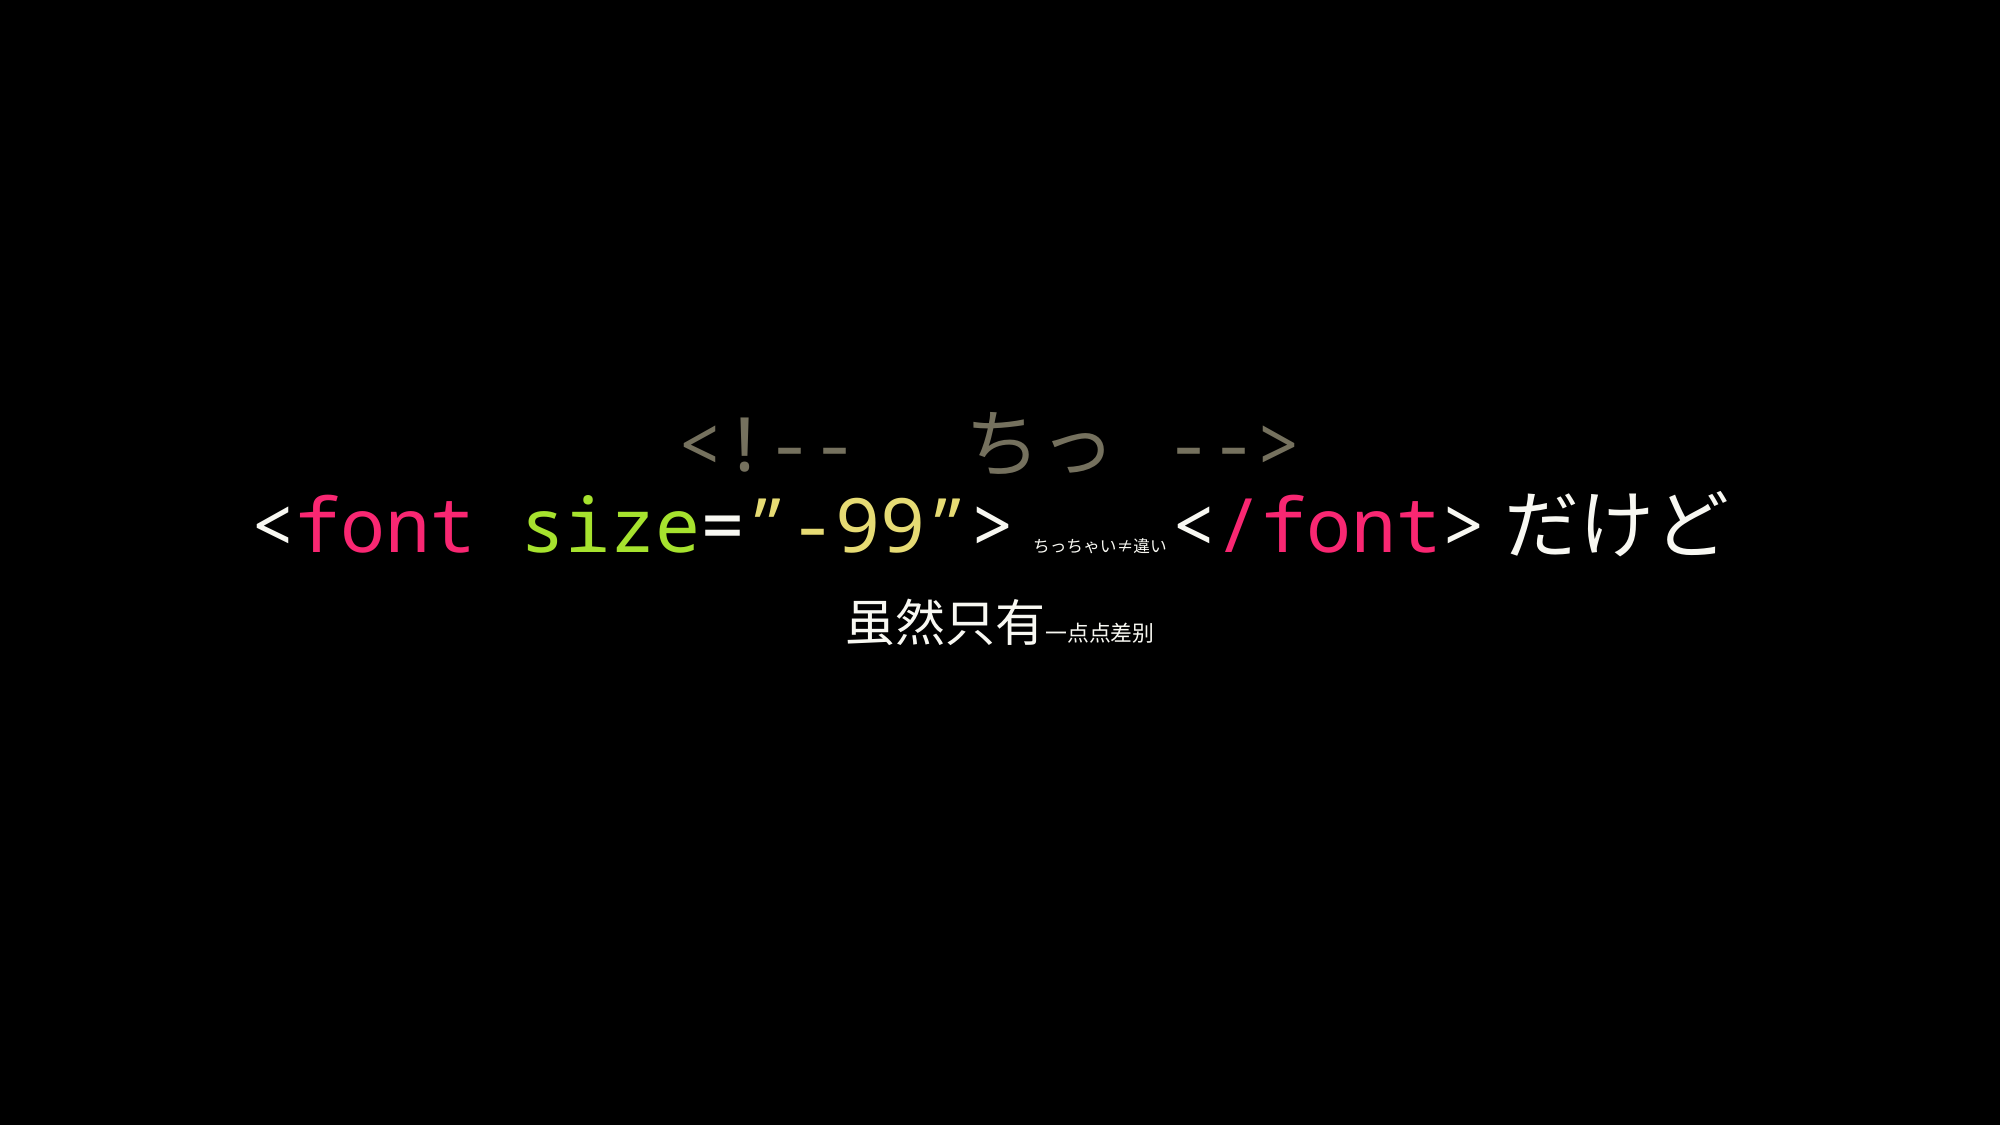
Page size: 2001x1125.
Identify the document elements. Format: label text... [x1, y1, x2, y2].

title <!-- ちっ --> <font size=”-99”>ちっちゃい≠違い</font>だけど [166, 184, 1814, 576]
subtitle 虽然只有一点点差别 [249, 590, 1750, 863]
